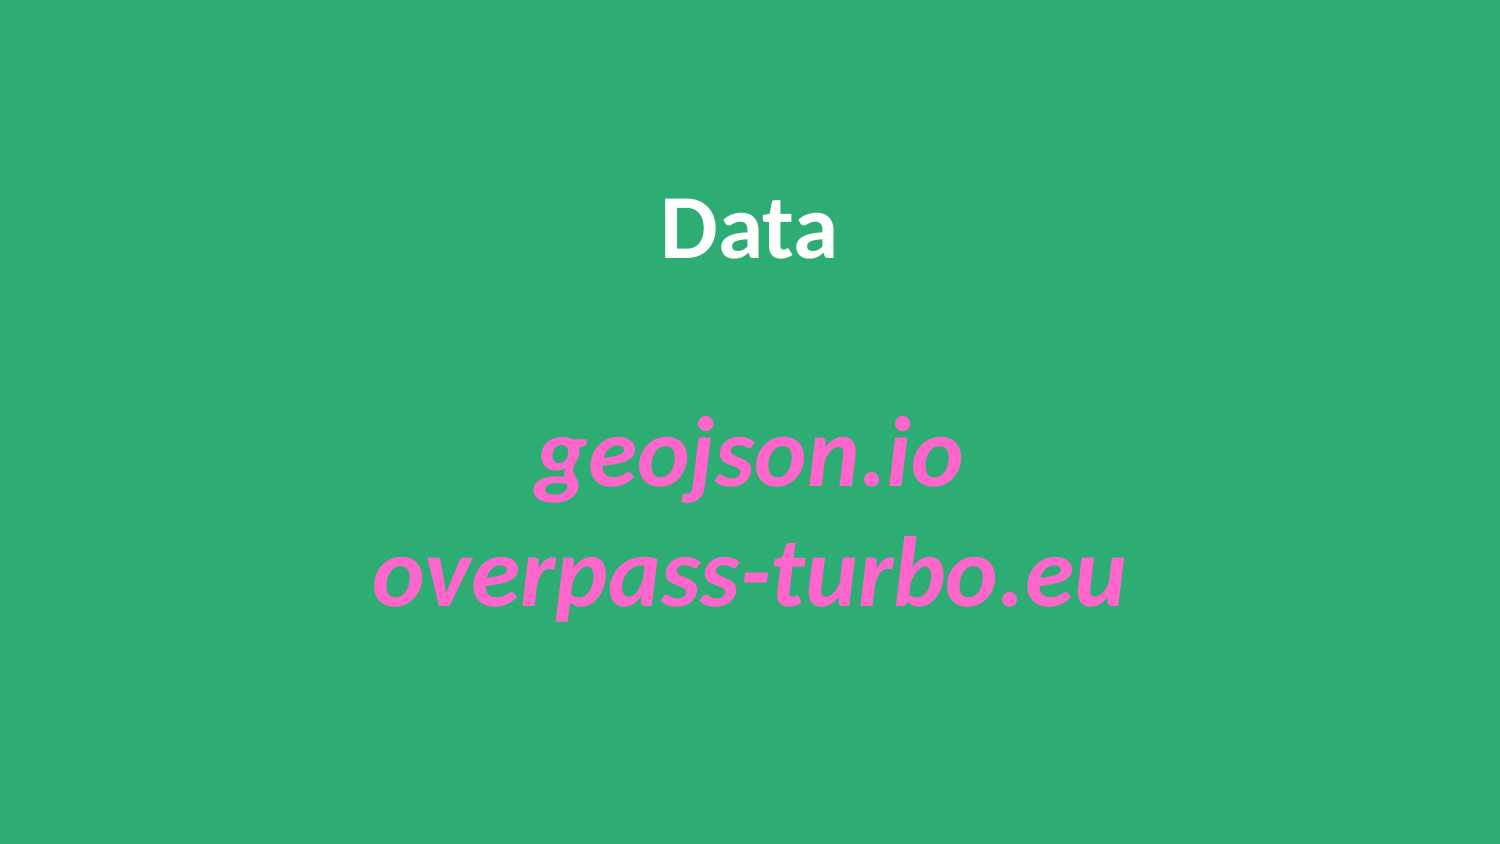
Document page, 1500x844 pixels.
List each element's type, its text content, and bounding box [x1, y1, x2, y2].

title Data geojson.io overpass-turbo.eu [75, 33, 1425, 760]
